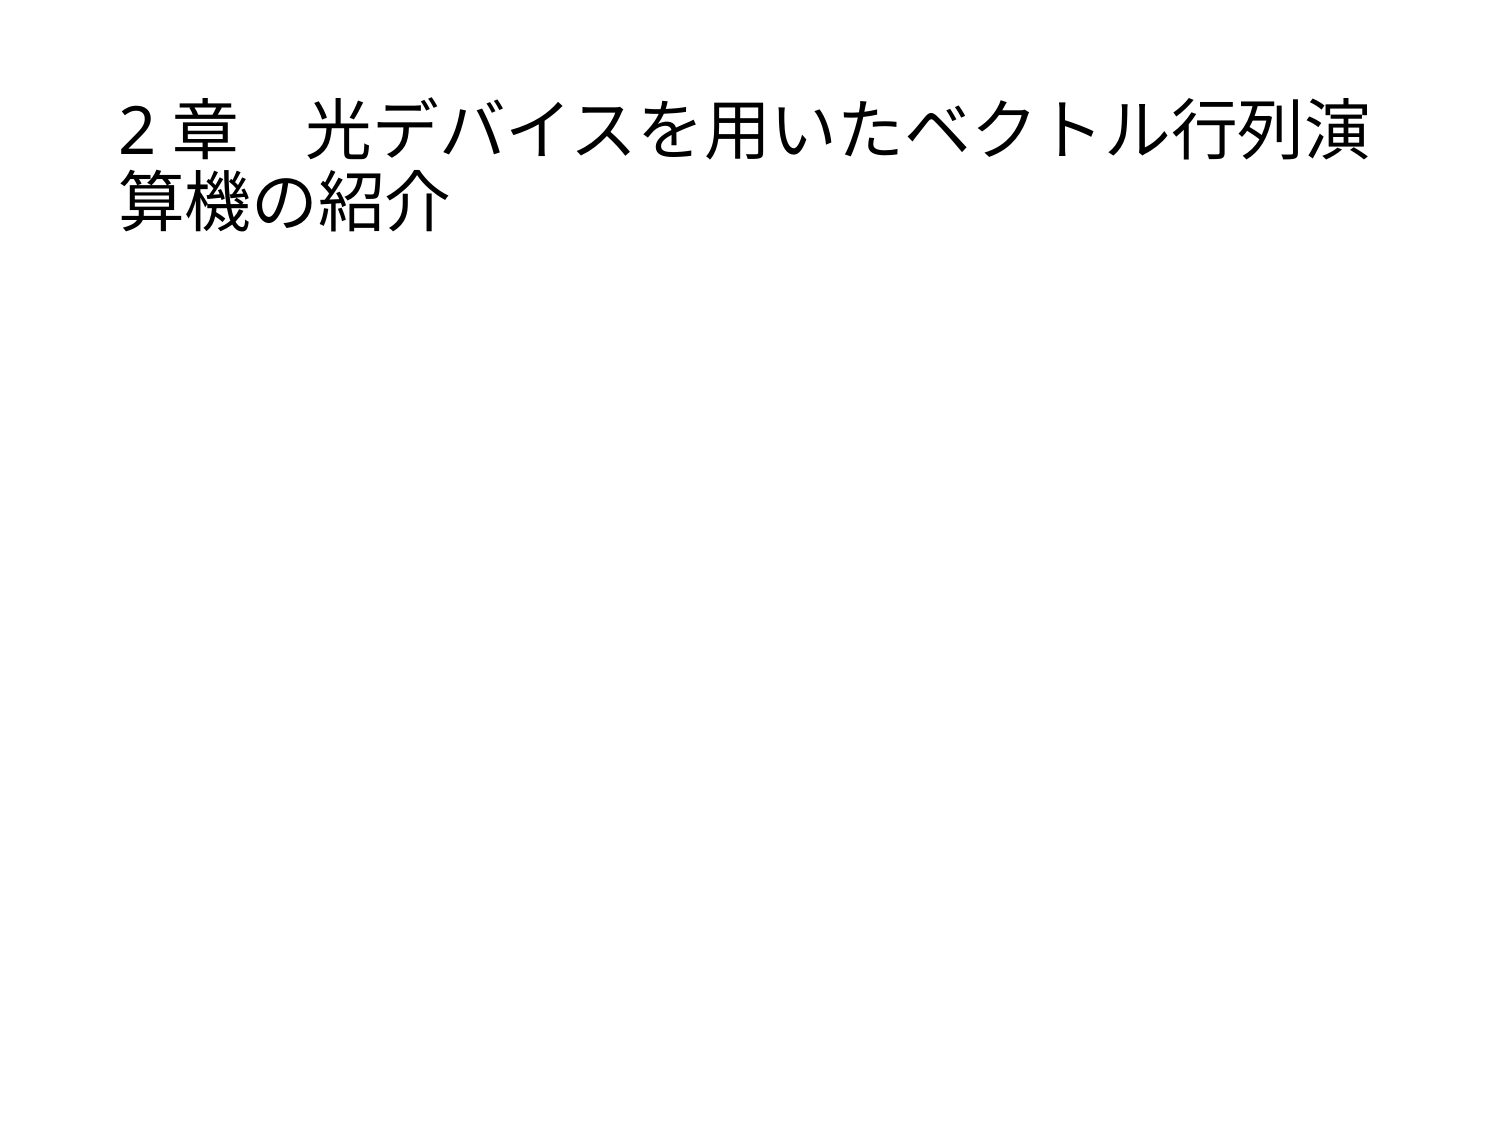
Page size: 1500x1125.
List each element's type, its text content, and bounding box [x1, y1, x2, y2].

title 2章 光デバイスを用いたベクトル行列演算機の紹介 [103, 59, 1397, 278]
